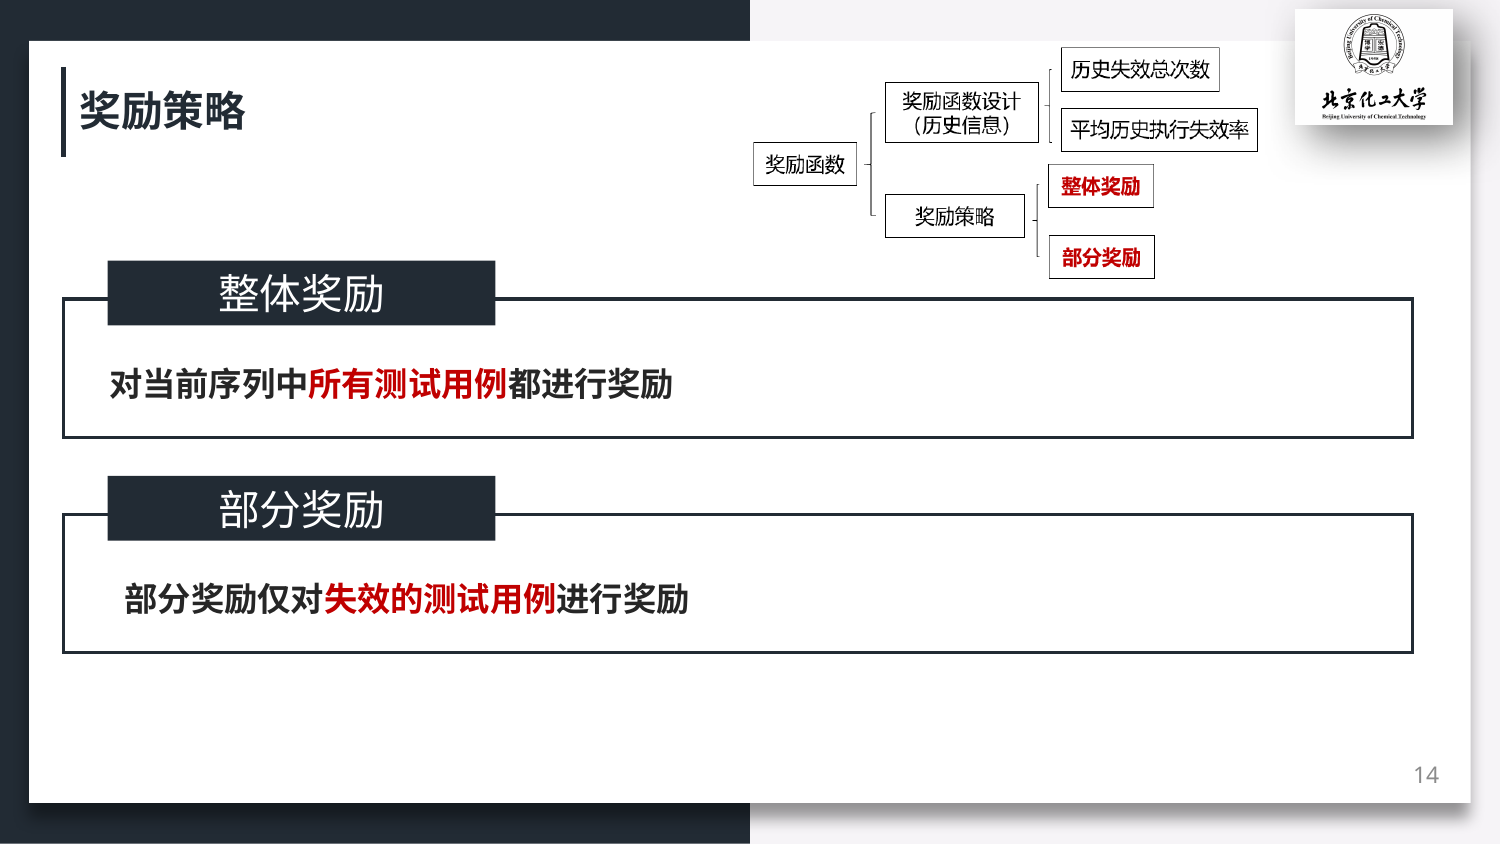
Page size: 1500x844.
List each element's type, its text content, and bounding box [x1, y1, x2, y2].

picture [749, 44, 1260, 281]
slide_number 14 [1117, 753, 1455, 799]
picture [1295, 9, 1453, 125]
text_box 奖励策略 [64, 77, 262, 143]
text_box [63, 475, 1413, 653]
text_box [63, 260, 1413, 438]
